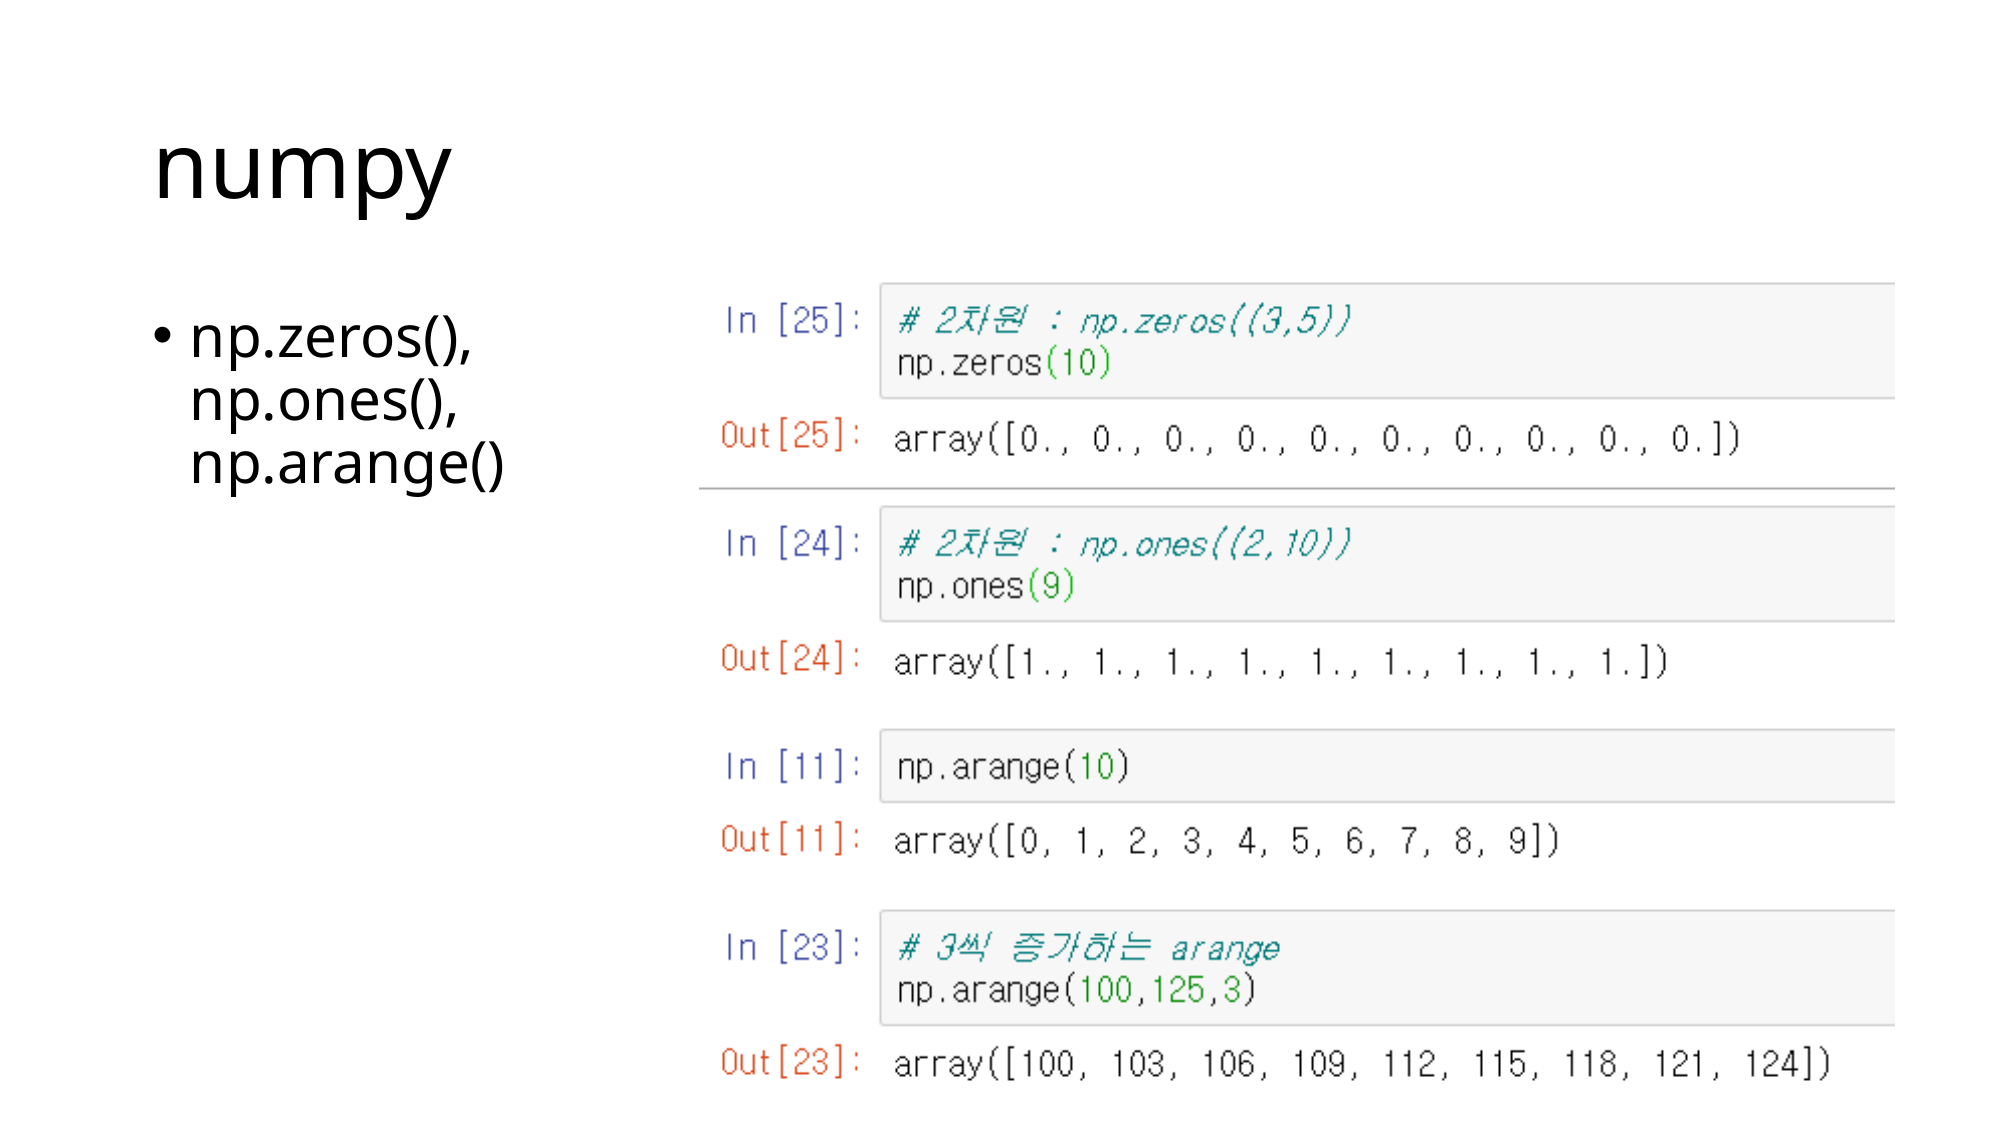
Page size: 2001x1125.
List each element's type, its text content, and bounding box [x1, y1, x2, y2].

list np.zeros(), np.ones(), np.arange() [137, 299, 554, 517]
picture [699, 277, 1895, 1101]
title numpy [137, 59, 1863, 278]
